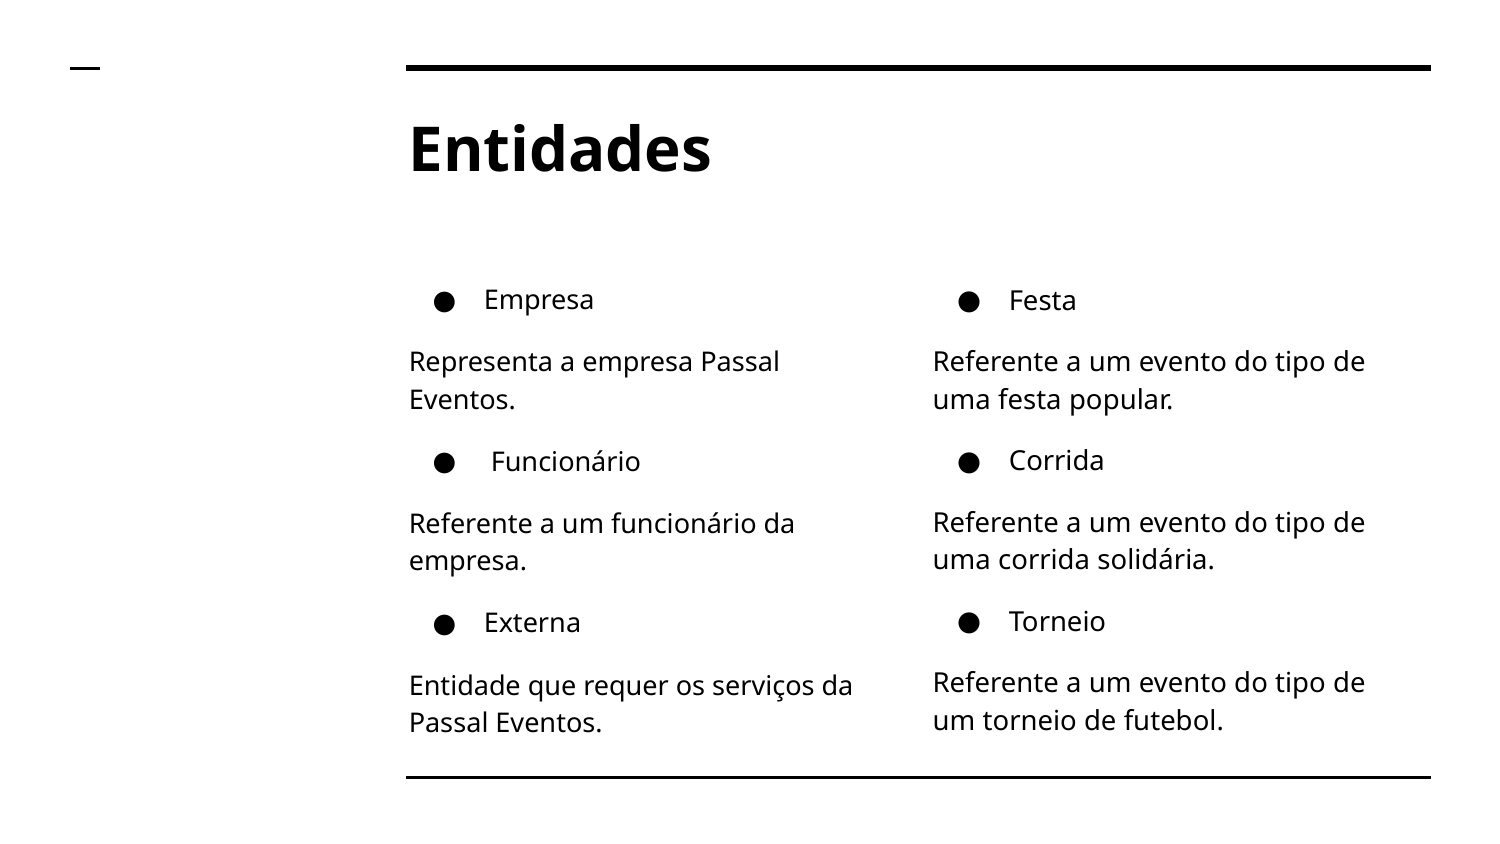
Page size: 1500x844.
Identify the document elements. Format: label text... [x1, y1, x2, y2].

list Festa Referente a um evento do tipo de uma festa popular. Corrida Referente a um evento do tipo de uma corrida solidária. Torneio Referente a um evento do tipo de um torneio de futebol. [917, 262, 1431, 756]
title Entidades [393, 94, 1431, 199]
list Empresa Representa a empresa Passal Eventos. Funcionário Referente a um funcionário da empresa. Externa Entidade que requer os serviços da Passal Eventos. [393, 262, 898, 756]
